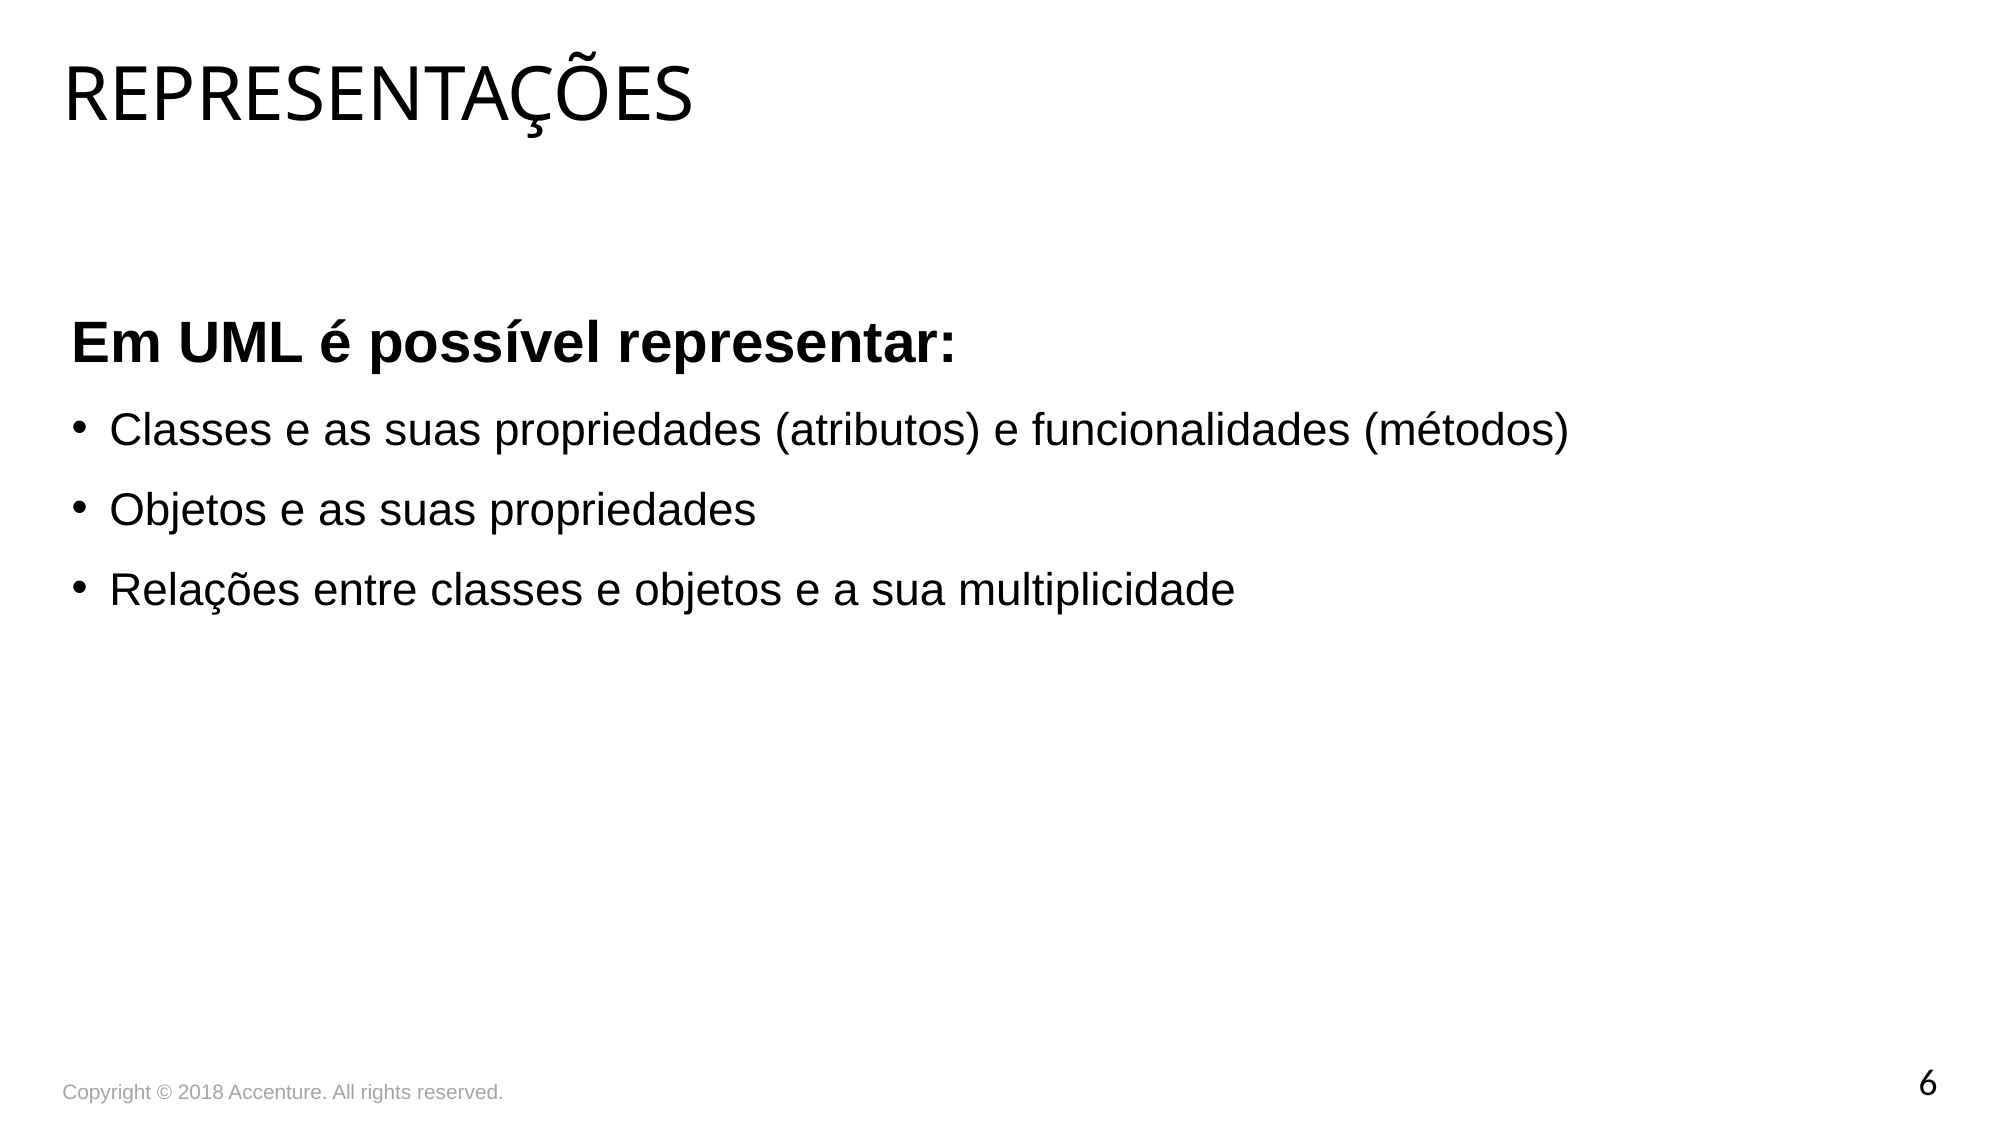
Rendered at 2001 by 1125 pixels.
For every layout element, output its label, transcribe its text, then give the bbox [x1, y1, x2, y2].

text_box Copyright © 2018 Accenture. All rights reserved. [62, 1069, 1000, 1104]
list Em UML é possível representar: Classes e as suas propriedades (atributos) e funcionalidades (métodos) Objetos e as suas propriedades Relações entre classes e objetos e a sua multiplicidade [62, 299, 1793, 1070]
text_box 6 [1887, 1069, 1938, 1104]
title Representações [62, 62, 1938, 225]
